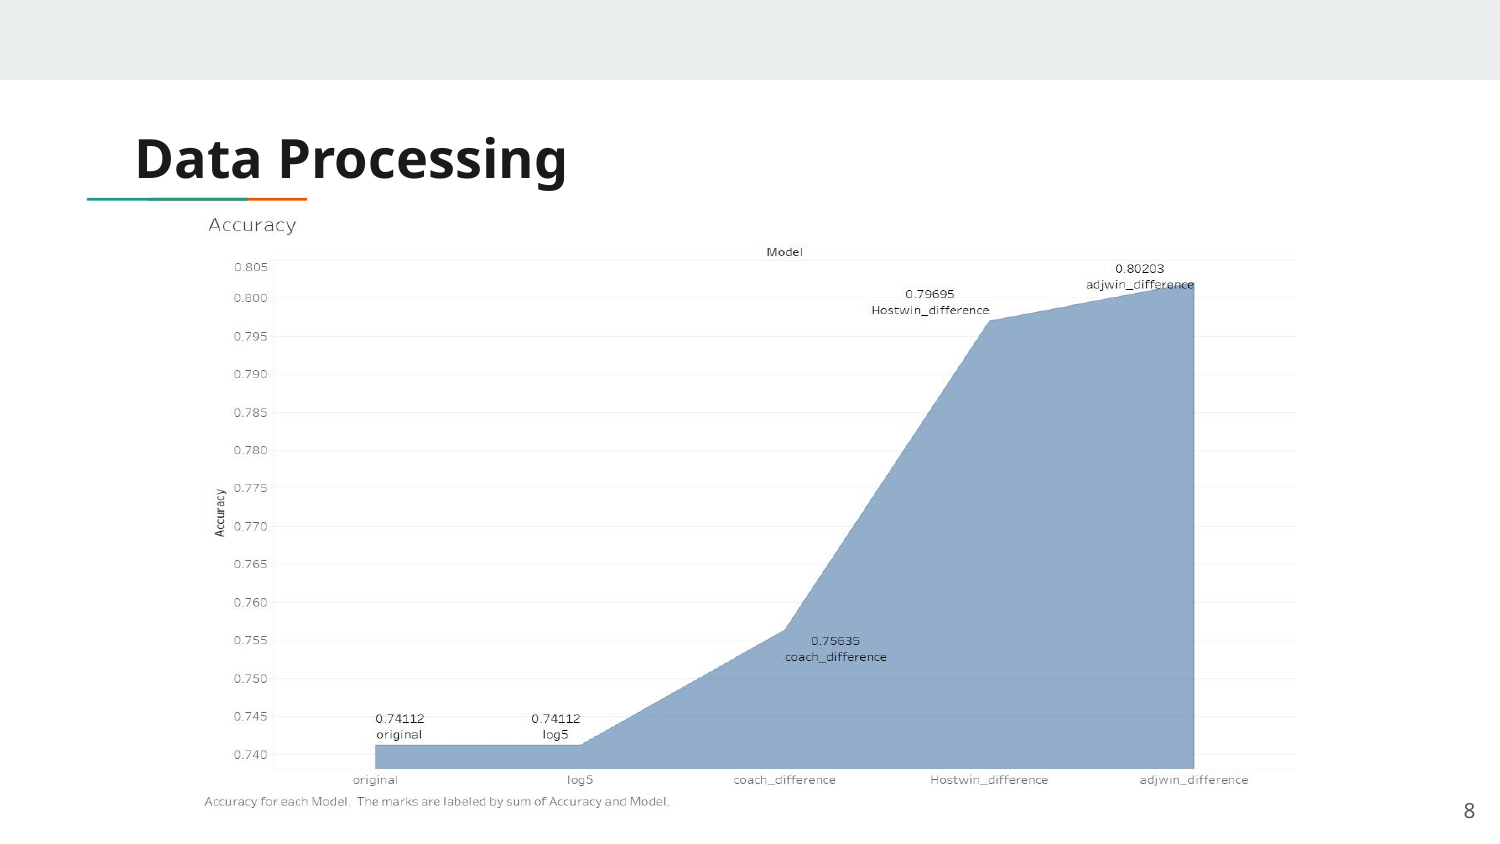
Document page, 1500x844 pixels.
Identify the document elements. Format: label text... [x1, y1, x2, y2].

title Data Processing [119, 109, 1381, 197]
slide_number 8 [1400, 779, 1491, 844]
picture [204, 206, 1296, 809]
